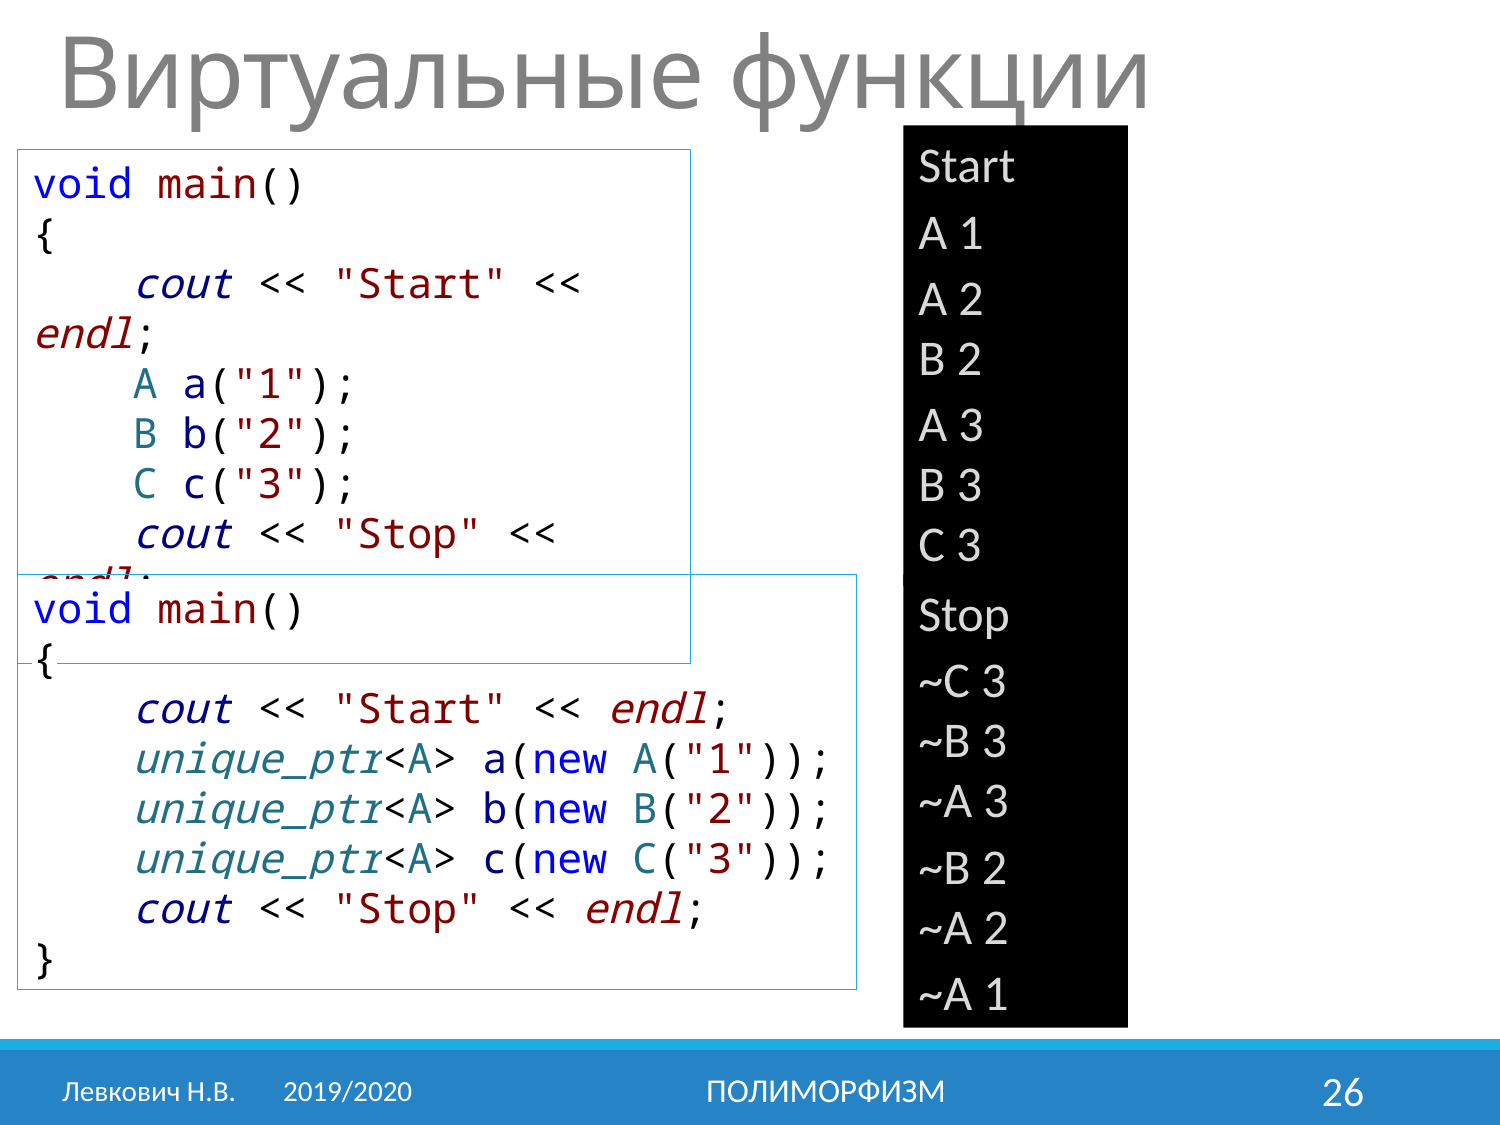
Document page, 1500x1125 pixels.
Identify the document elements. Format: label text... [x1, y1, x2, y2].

footer Полиморфизм [453, 1059, 1199, 1120]
text_box Start A 1 A 2 B 2 A 3 B 3 C 3 [903, 125, 1128, 574]
slide_number Левкович Н.В. 2019/2020 [47, 1059, 440, 1120]
text_box Stop ~C 3 ~B 3 ~A 3 ~B 2 ~A 2 ~A 1 [903, 574, 1128, 1028]
text_box void main() { cout << "Start" << endl; A a("1"); B b("2"); C c("3"); cout << "Stop" << endl; } [17, 149, 691, 574]
text_box void main() { cout << "Start" << endl; unique_ptr<A> a(new A("1")); unique_ptr<A> b(new B("2")); unique_ptr<A> c(new C("3")); cout << "Stop" << endl; } [17, 574, 857, 990]
title Виртуальные функции [41, 19, 1459, 138]
slide_number 26 [1218, 1059, 1380, 1120]
